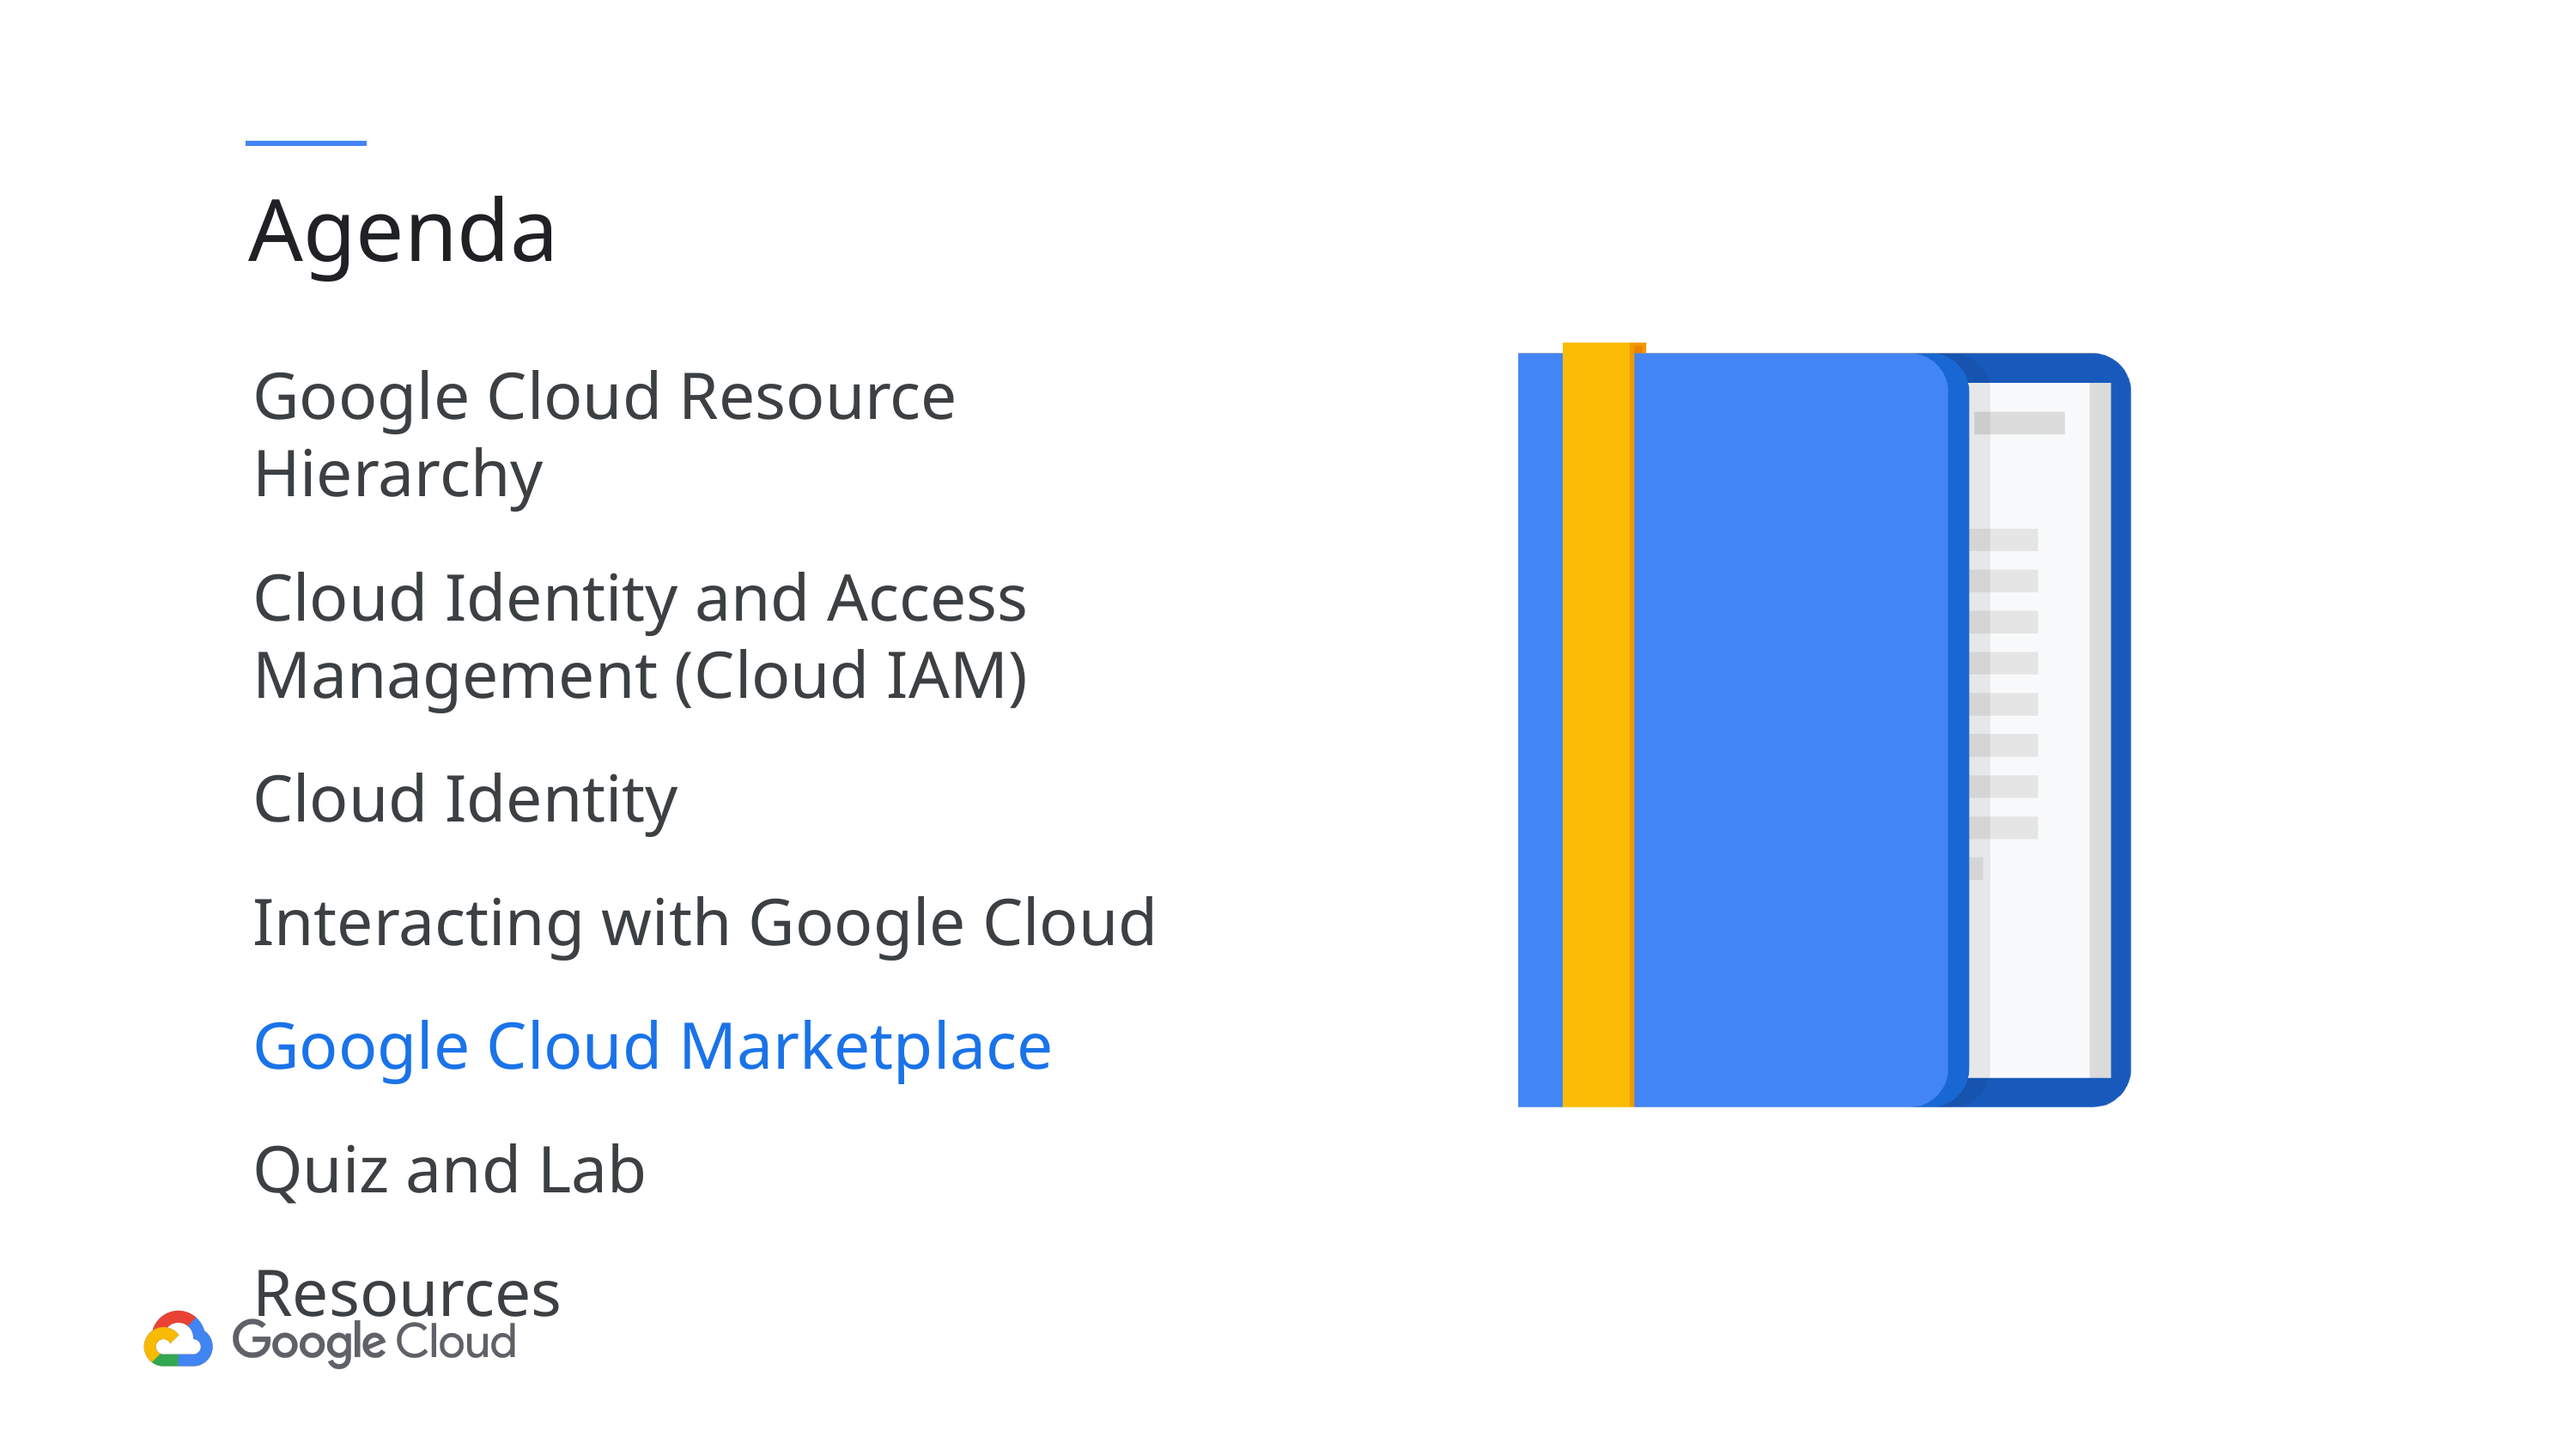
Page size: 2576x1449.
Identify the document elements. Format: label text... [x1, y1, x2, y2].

picture [142, 1303, 516, 1375]
picture [1425, 325, 2223, 1124]
title Agenda [235, 162, 1291, 324]
list Google Cloud Resource Hierarchy Cloud Identity and Access Management (Cloud IAM) Cloud Identity Interacting with Google Cloud Google Cloud Marketplace Quiz and Lab Resources [240, 342, 1271, 1313]
